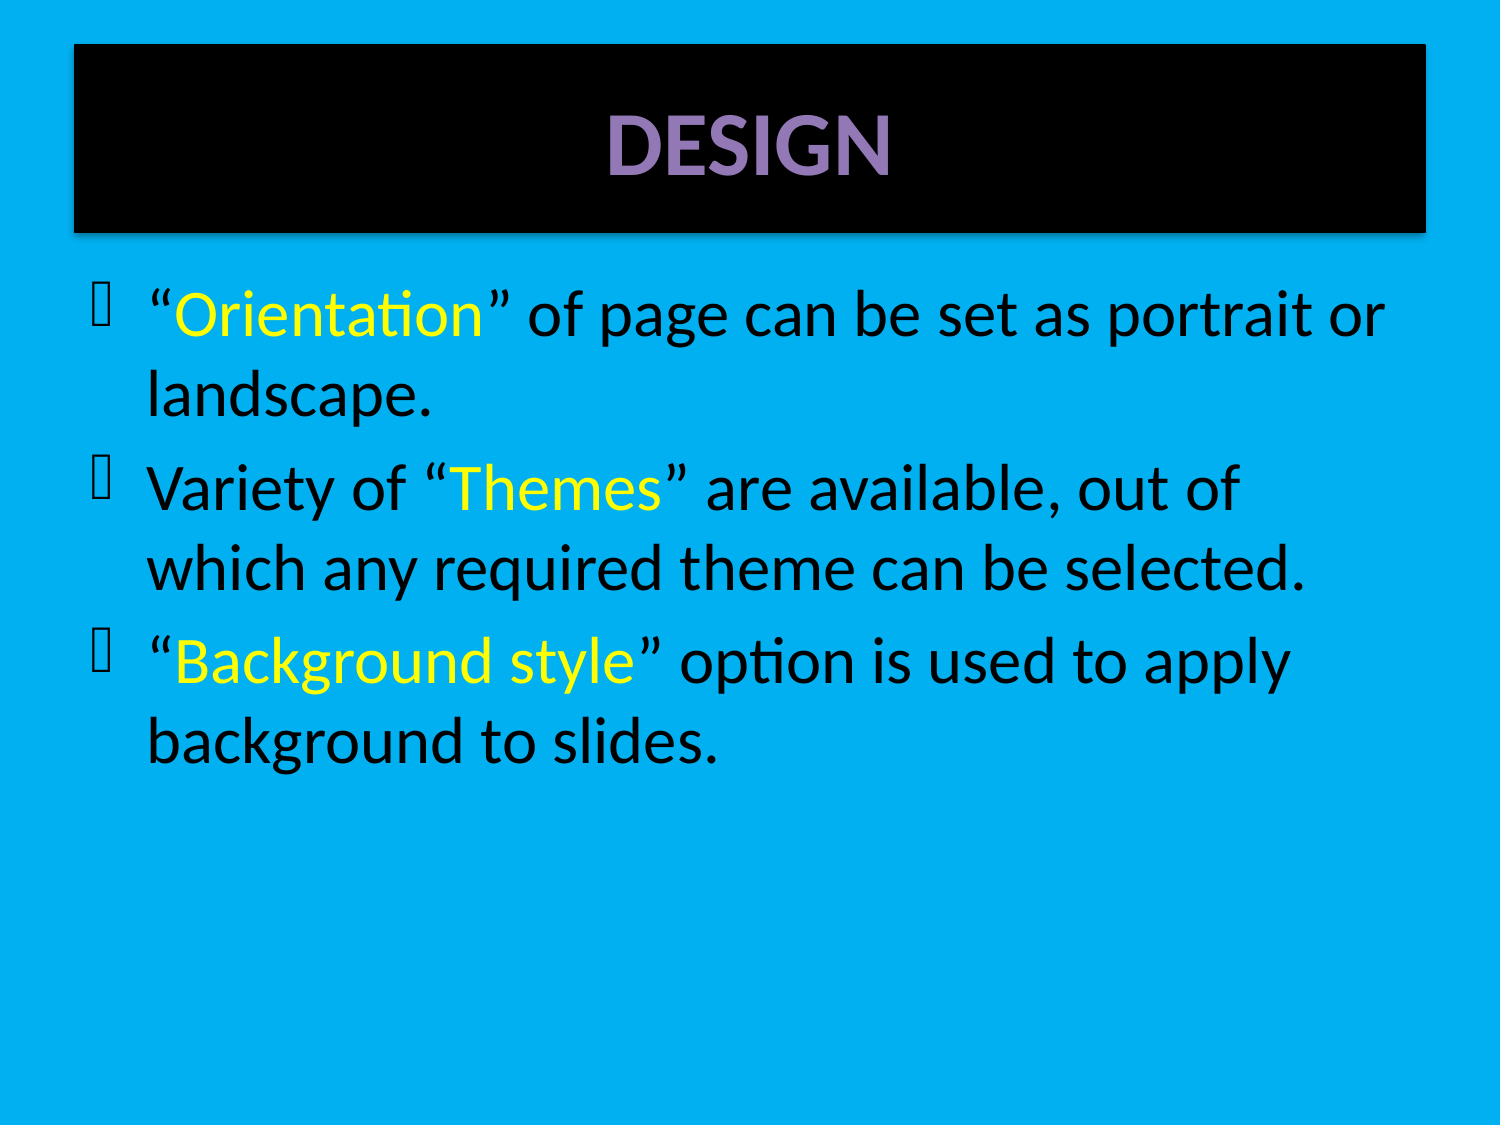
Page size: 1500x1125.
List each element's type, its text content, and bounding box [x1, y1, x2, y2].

list “Orientation” of page can be set as portrait or landscape. Variety of “Themes” are available, out of which any required theme can be selected. “Background style” option is used to apply background to slides. [75, 262, 1425, 1005]
title DESIGN [74, 44, 1426, 233]
